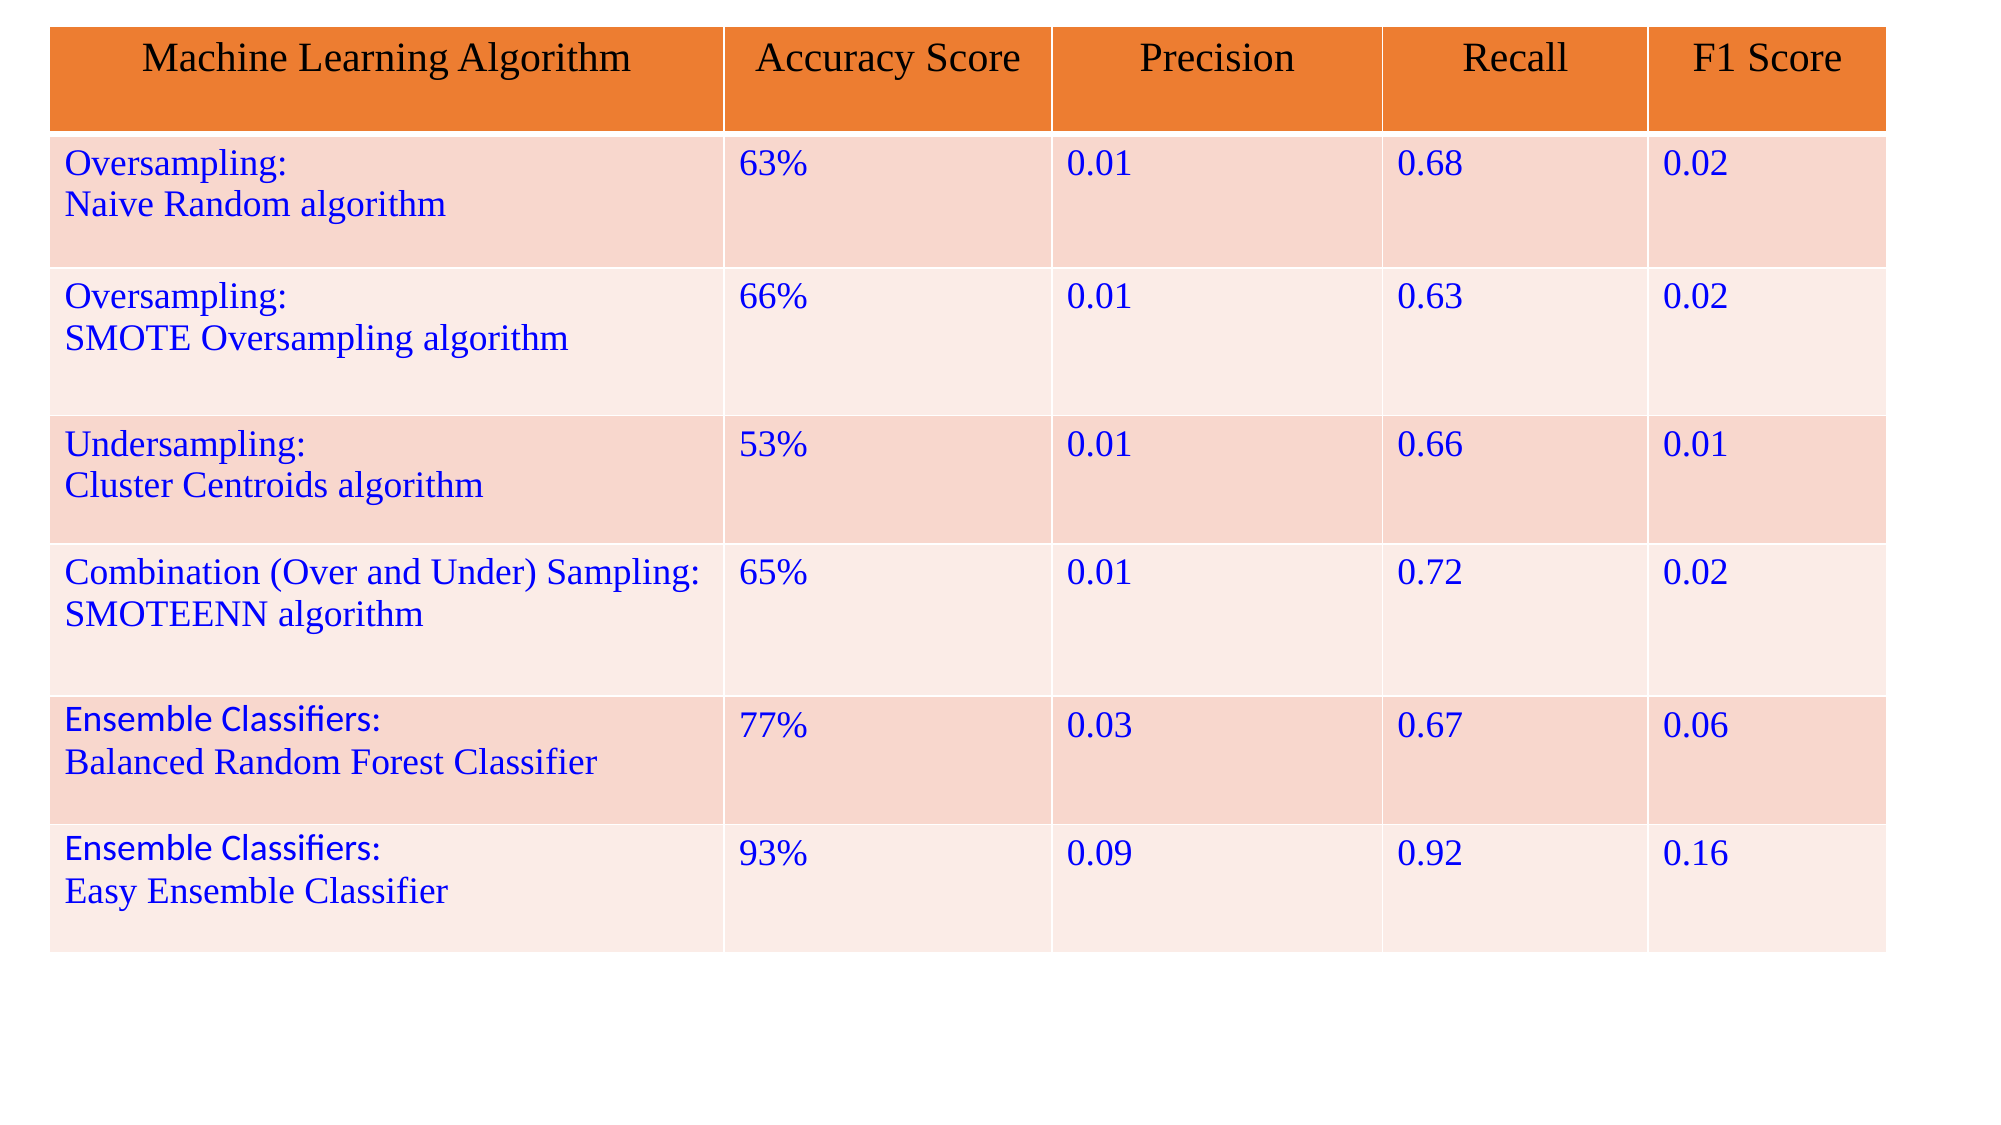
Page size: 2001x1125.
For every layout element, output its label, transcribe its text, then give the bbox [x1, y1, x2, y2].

table_cell Oversampling: SMOTE Oversampling algorithm [50, 269, 723, 415]
table_cell 53% [725, 416, 1051, 543]
table_cell 0.09 [1053, 825, 1382, 952]
table_cell 0.16 [1649, 825, 1886, 952]
table_cell 0.01 [1053, 137, 1382, 267]
table_cell Oversampling: Naive Random algorithm [50, 137, 723, 267]
table_cell Combination (Over and Under) Sampling: SMOTEENN algorithm [50, 545, 723, 695]
table_cell 0.92 [1383, 825, 1647, 952]
table_cell Ensemble Classifiers: Easy Ensemble Classifier [50, 825, 723, 952]
table_cell 65% [725, 545, 1051, 695]
table_header F1 Score [1649, 27, 1886, 131]
table_cell Undersampling: Cluster Centroids algorithm [50, 416, 723, 543]
table_cell 0.66 [1383, 416, 1647, 543]
table_header Machine Learning Algorithm [50, 27, 723, 131]
table_cell 0.01 [1053, 269, 1382, 415]
table_cell 0.01 [1649, 416, 1886, 543]
table_header Accuracy Score [725, 27, 1051, 131]
table_cell 0.01 [1053, 545, 1382, 695]
table_cell 0.67 [1383, 697, 1647, 824]
table_header Precision [1053, 27, 1382, 131]
table_cell 0.02 [1649, 545, 1886, 695]
table_cell 0.02 [1649, 137, 1886, 267]
table_cell 66% [725, 269, 1051, 415]
table_cell 0.63 [1383, 269, 1647, 415]
table_cell 0.06 [1649, 697, 1886, 824]
table_cell 63% [725, 137, 1051, 267]
table_cell 93% [725, 825, 1051, 952]
table_cell 77% [725, 697, 1051, 824]
table_cell 0.02 [1649, 269, 1886, 415]
table_header Recall [1383, 27, 1647, 131]
table_cell 0.03 [1053, 697, 1382, 824]
table_cell 0.68 [1383, 137, 1647, 267]
table_cell 0.72 [1383, 545, 1647, 695]
table_cell 0.01 [1053, 416, 1382, 543]
table_cell Ensemble Classifiers: Balanced Random Forest Classifier [50, 697, 723, 824]
